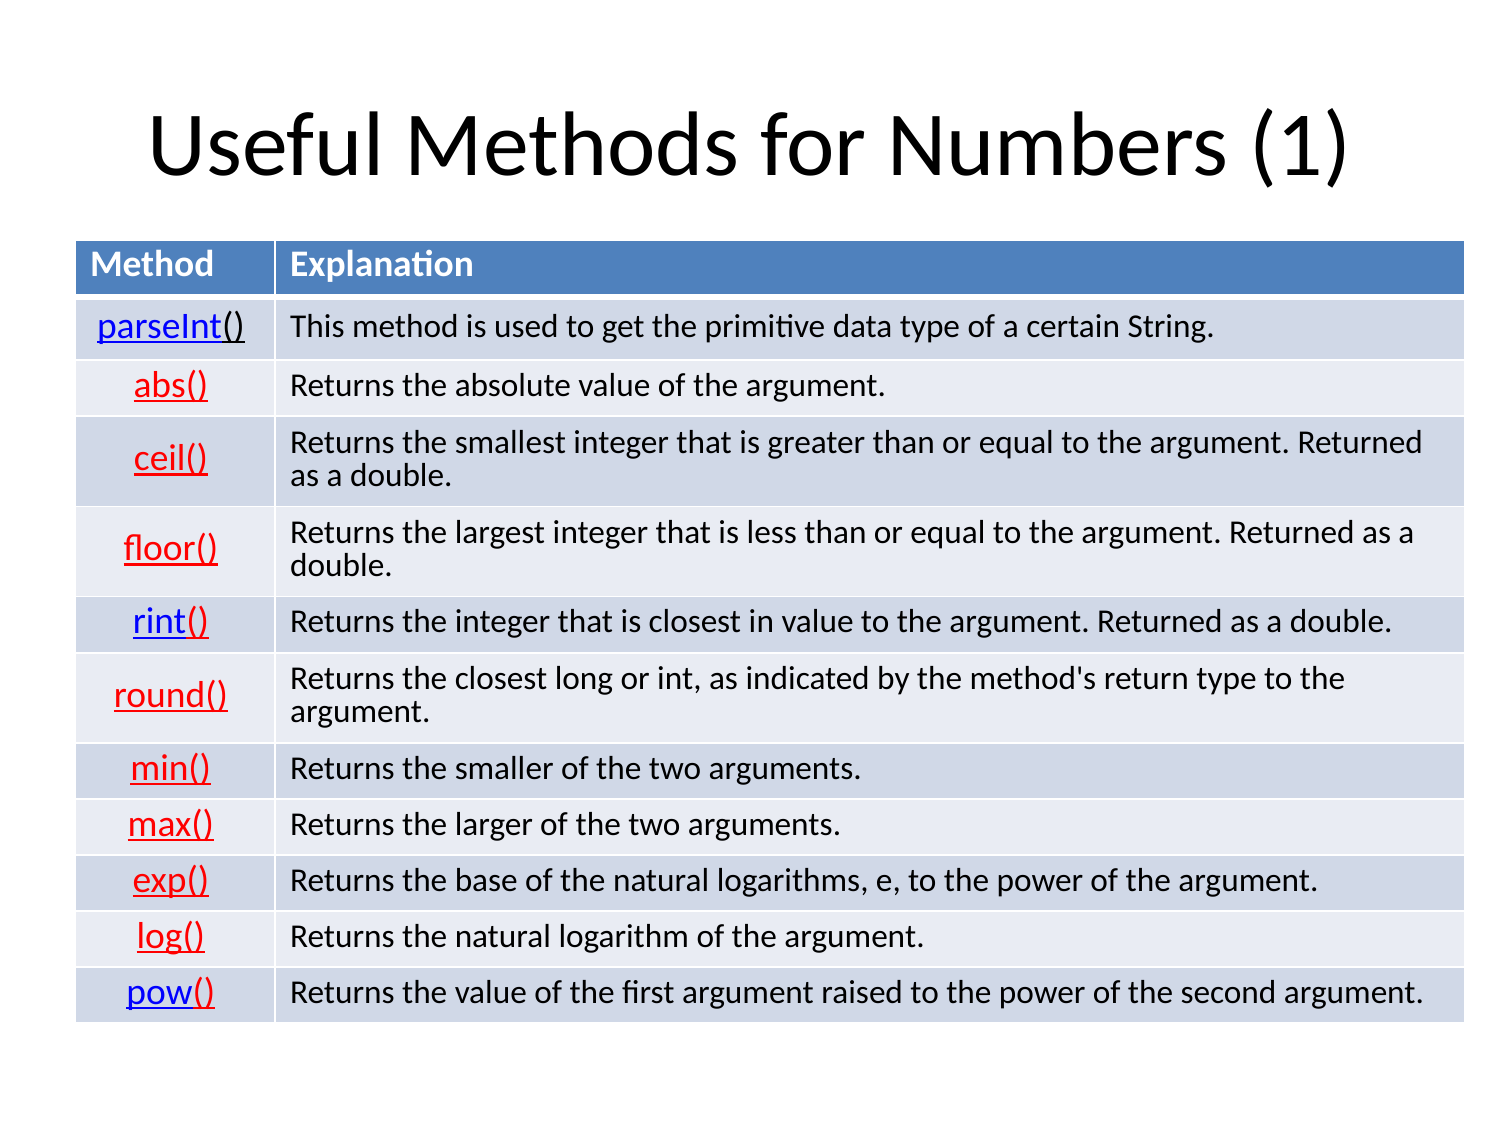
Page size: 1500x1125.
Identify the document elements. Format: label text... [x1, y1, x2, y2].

table_cell max() [76, 800, 274, 854]
table_cell Returns the smaller of the two arguments. [276, 744, 1464, 798]
table_cell abs() [76, 361, 274, 415]
table_cell Returns the largest integer that is less than or equal to the argument. Returned as a double. [276, 507, 1464, 596]
table_cell exp() [76, 856, 274, 910]
table_cell parseInt() [76, 300, 274, 359]
table_header Method [76, 241, 274, 294]
table_cell Returns the value of the first argument raised to the power of the second argument. [276, 968, 1464, 1022]
table_cell min() [76, 744, 274, 798]
table_cell Returns the natural logarithm of the argument. [276, 912, 1464, 966]
table_cell This method is used to get the primitive data type of a certain String. [276, 300, 1464, 359]
table_cell Returns the absolute value of the argument. [276, 361, 1464, 415]
table_cell round() [76, 654, 274, 742]
table_cell Returns the larger of the two arguments. [276, 800, 1464, 854]
table_cell Returns the smallest integer that is greater than or equal to the argument. Returned as a double. [276, 417, 1464, 506]
table_cell Returns the closest long or int, as indicated by the method's return type to the argument. [276, 654, 1464, 742]
table_cell Returns the base of the natural logarithms, e, to the power of the argument. [276, 856, 1464, 910]
table_cell Returns the integer that is closest in value to the argument. Returned as a double. [276, 597, 1464, 652]
table_cell pow() [76, 968, 274, 1022]
table_header Explanation [276, 241, 1464, 294]
table_cell log() [76, 912, 274, 966]
table_cell rint() [76, 597, 274, 652]
table_cell ceil() [76, 417, 274, 506]
table_cell floor() [76, 507, 274, 596]
title Useful Methods for Numbers (1) [75, 45, 1425, 233]
